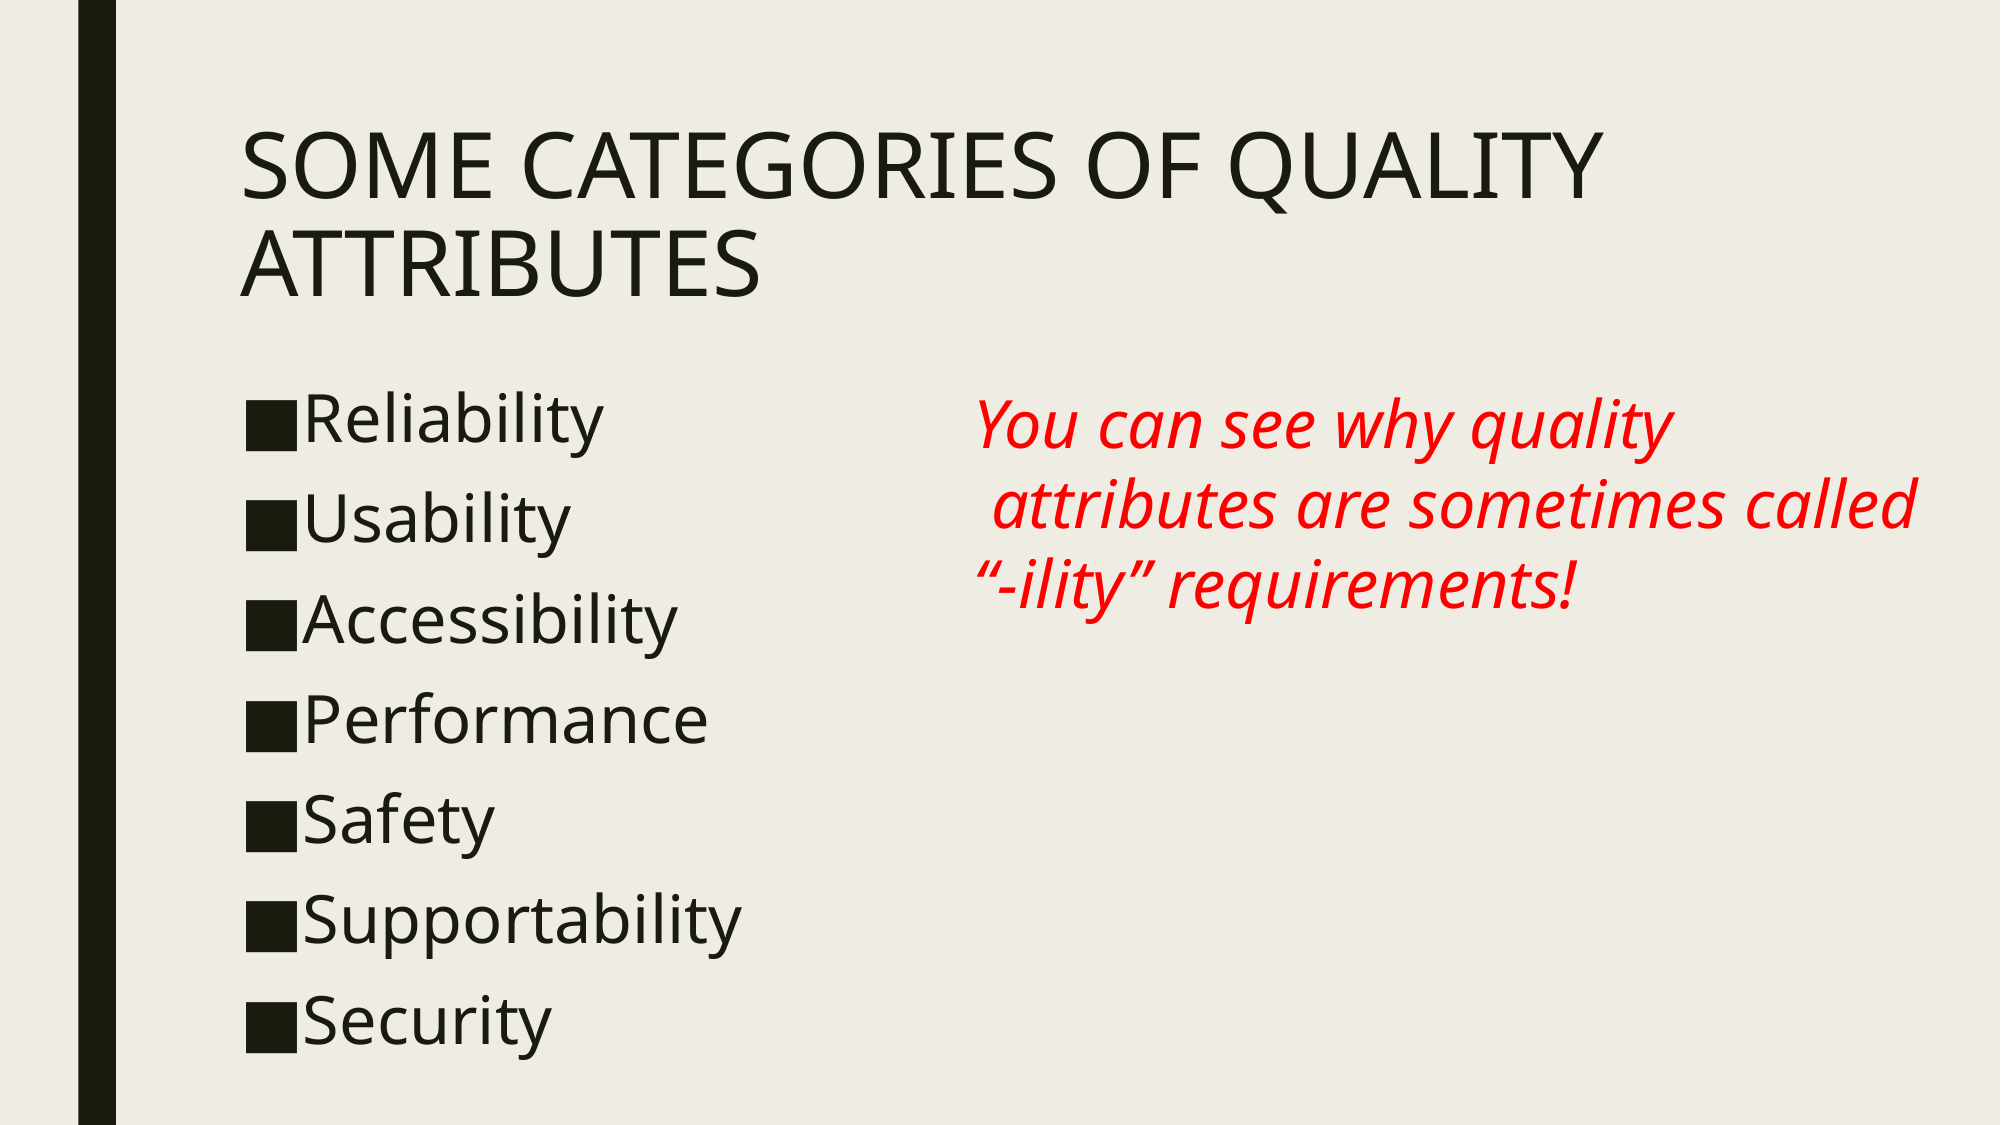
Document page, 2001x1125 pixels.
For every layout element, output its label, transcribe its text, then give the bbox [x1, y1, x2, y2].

title SOME CATEGORIES OF QUALITY ATTRIBUTES [225, 112, 1800, 357]
text_box You can see why quality attributes are sometimes called “-ility” requirements! [958, 374, 1960, 630]
list Reliability Usability Accessibility Performance Safety Supportability Security [225, 375, 802, 1082]
